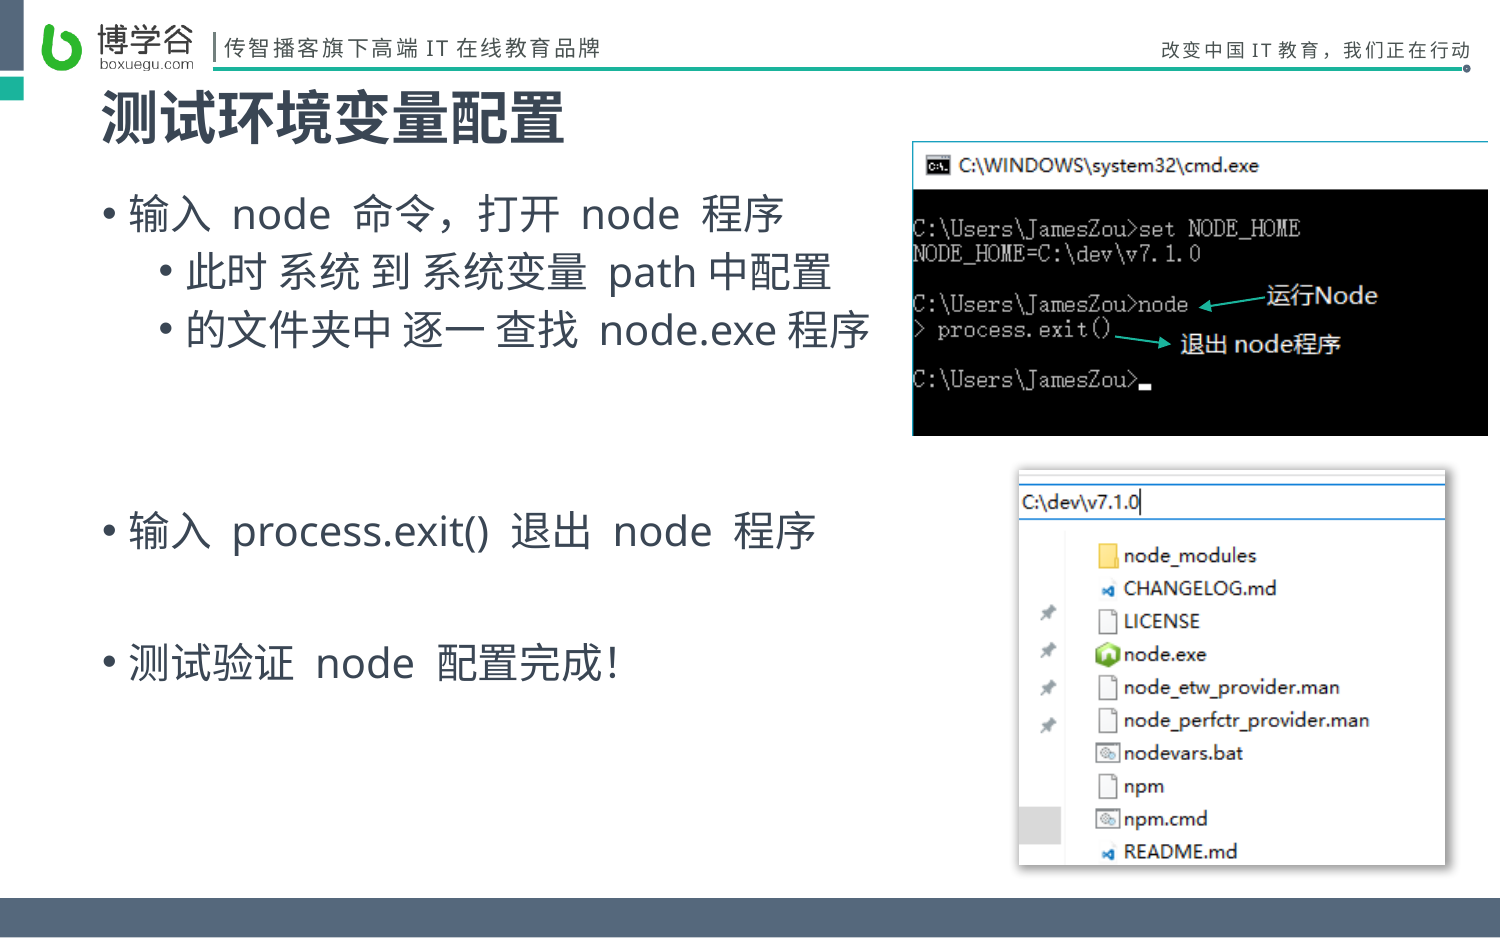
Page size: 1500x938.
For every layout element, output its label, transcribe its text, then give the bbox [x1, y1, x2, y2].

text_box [912, 141, 1488, 436]
picture [41, 23, 193, 71]
list 输入 node 命令，打开 node 程序 此时 系统 到 系统变量 path中配置 的文件夹中 逐一 查找 node.exe程序 [85, 180, 912, 387]
picture [1019, 470, 1445, 865]
text_box 输入 process.exit() 退出 node 程序 测试验证 node 配置完成！ [85, 497, 1019, 728]
title 测试环境变量配置 [85, 74, 1415, 166]
